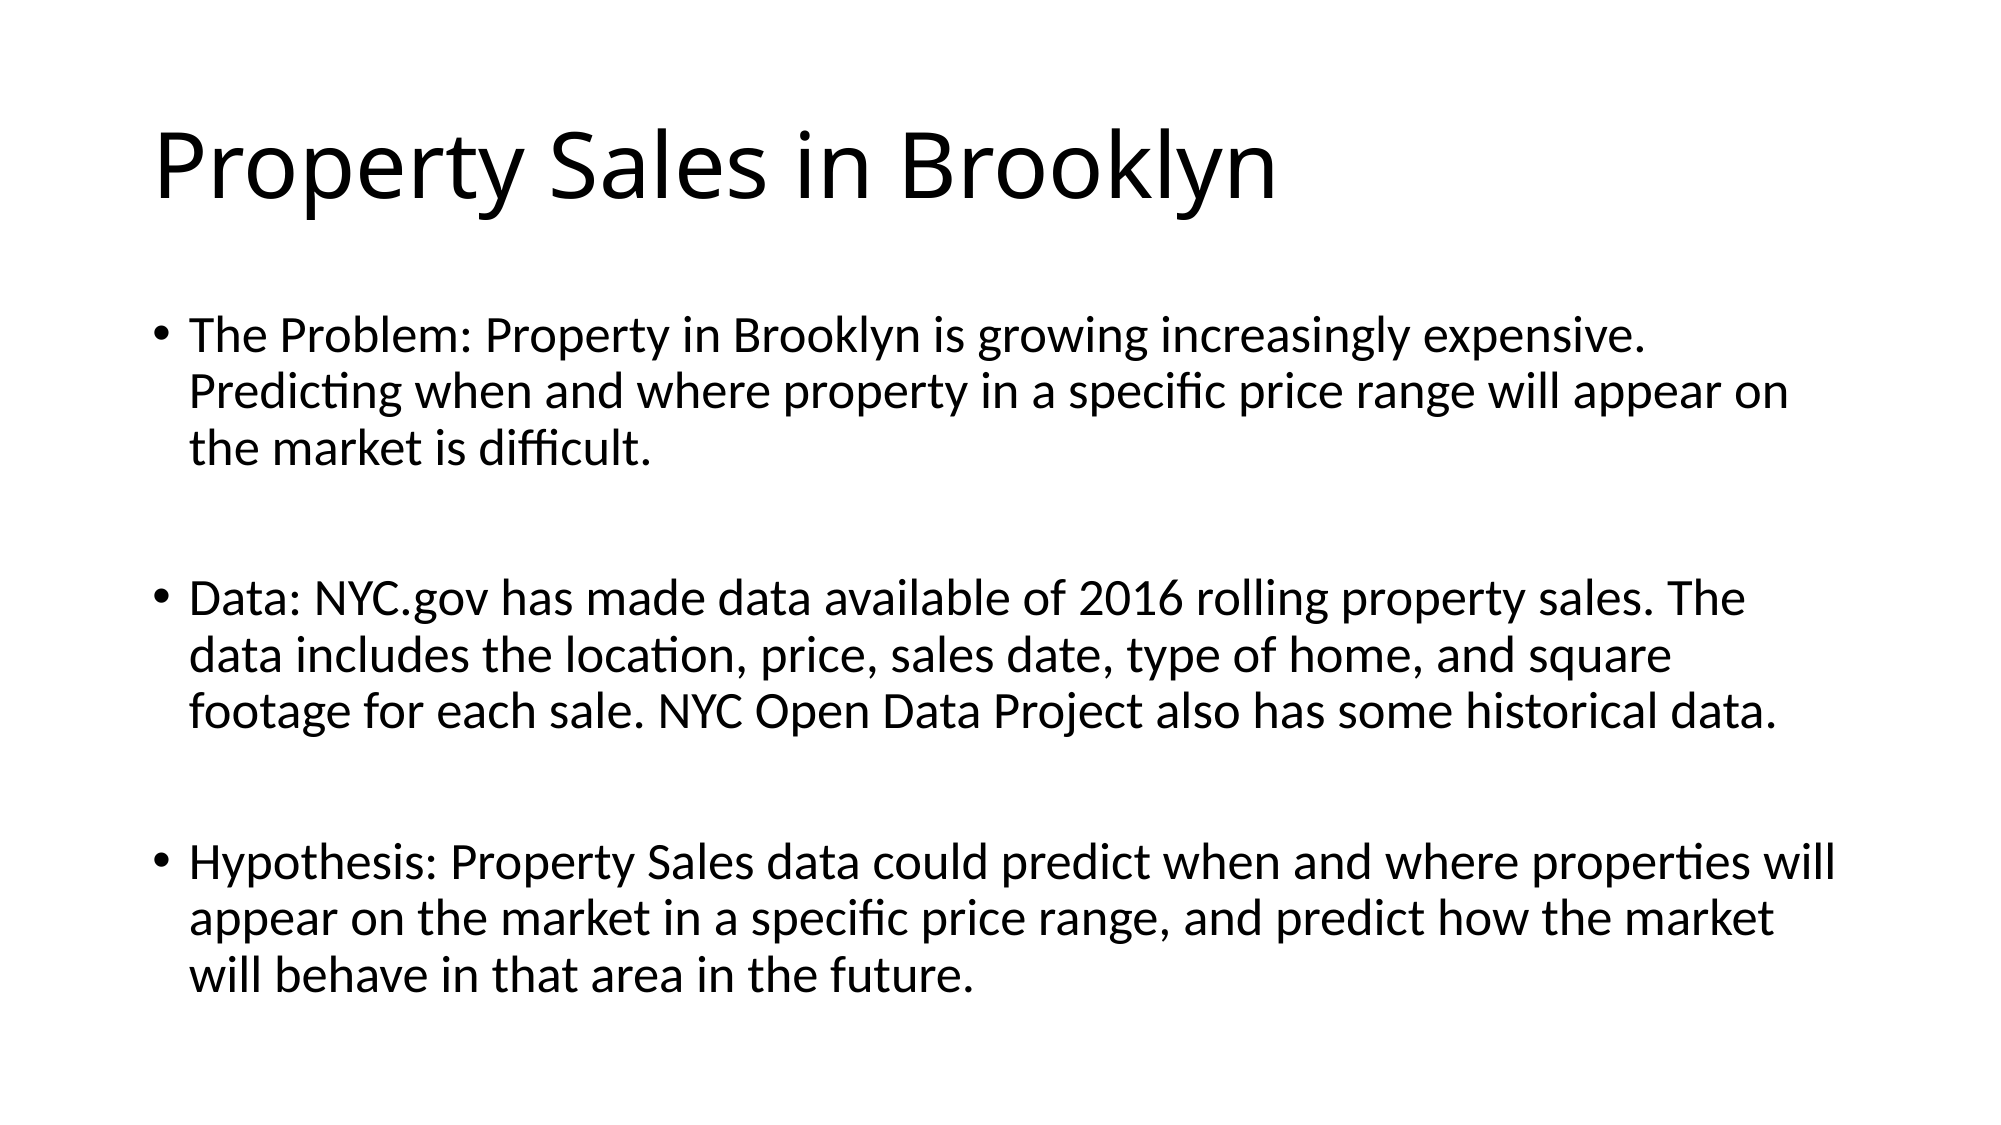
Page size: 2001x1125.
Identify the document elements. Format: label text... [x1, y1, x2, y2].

list The Problem: Property in Brooklyn is growing increasingly expensive. Predicting when and where property in a specific price range will appear on the market is difficult. Data: NYC.gov has made data available of 2016 rolling property sales. The data includes the location, price, sales date, type of home, and square footage for each sale. NYC Open Data Project also has some historical data. Hypothesis: Property Sales data could predict when and where properties will appear on the market in a specific price range, and predict how the market will behave in that area in the future. [137, 299, 1863, 1014]
title Property Sales in Brooklyn [137, 59, 1863, 278]
